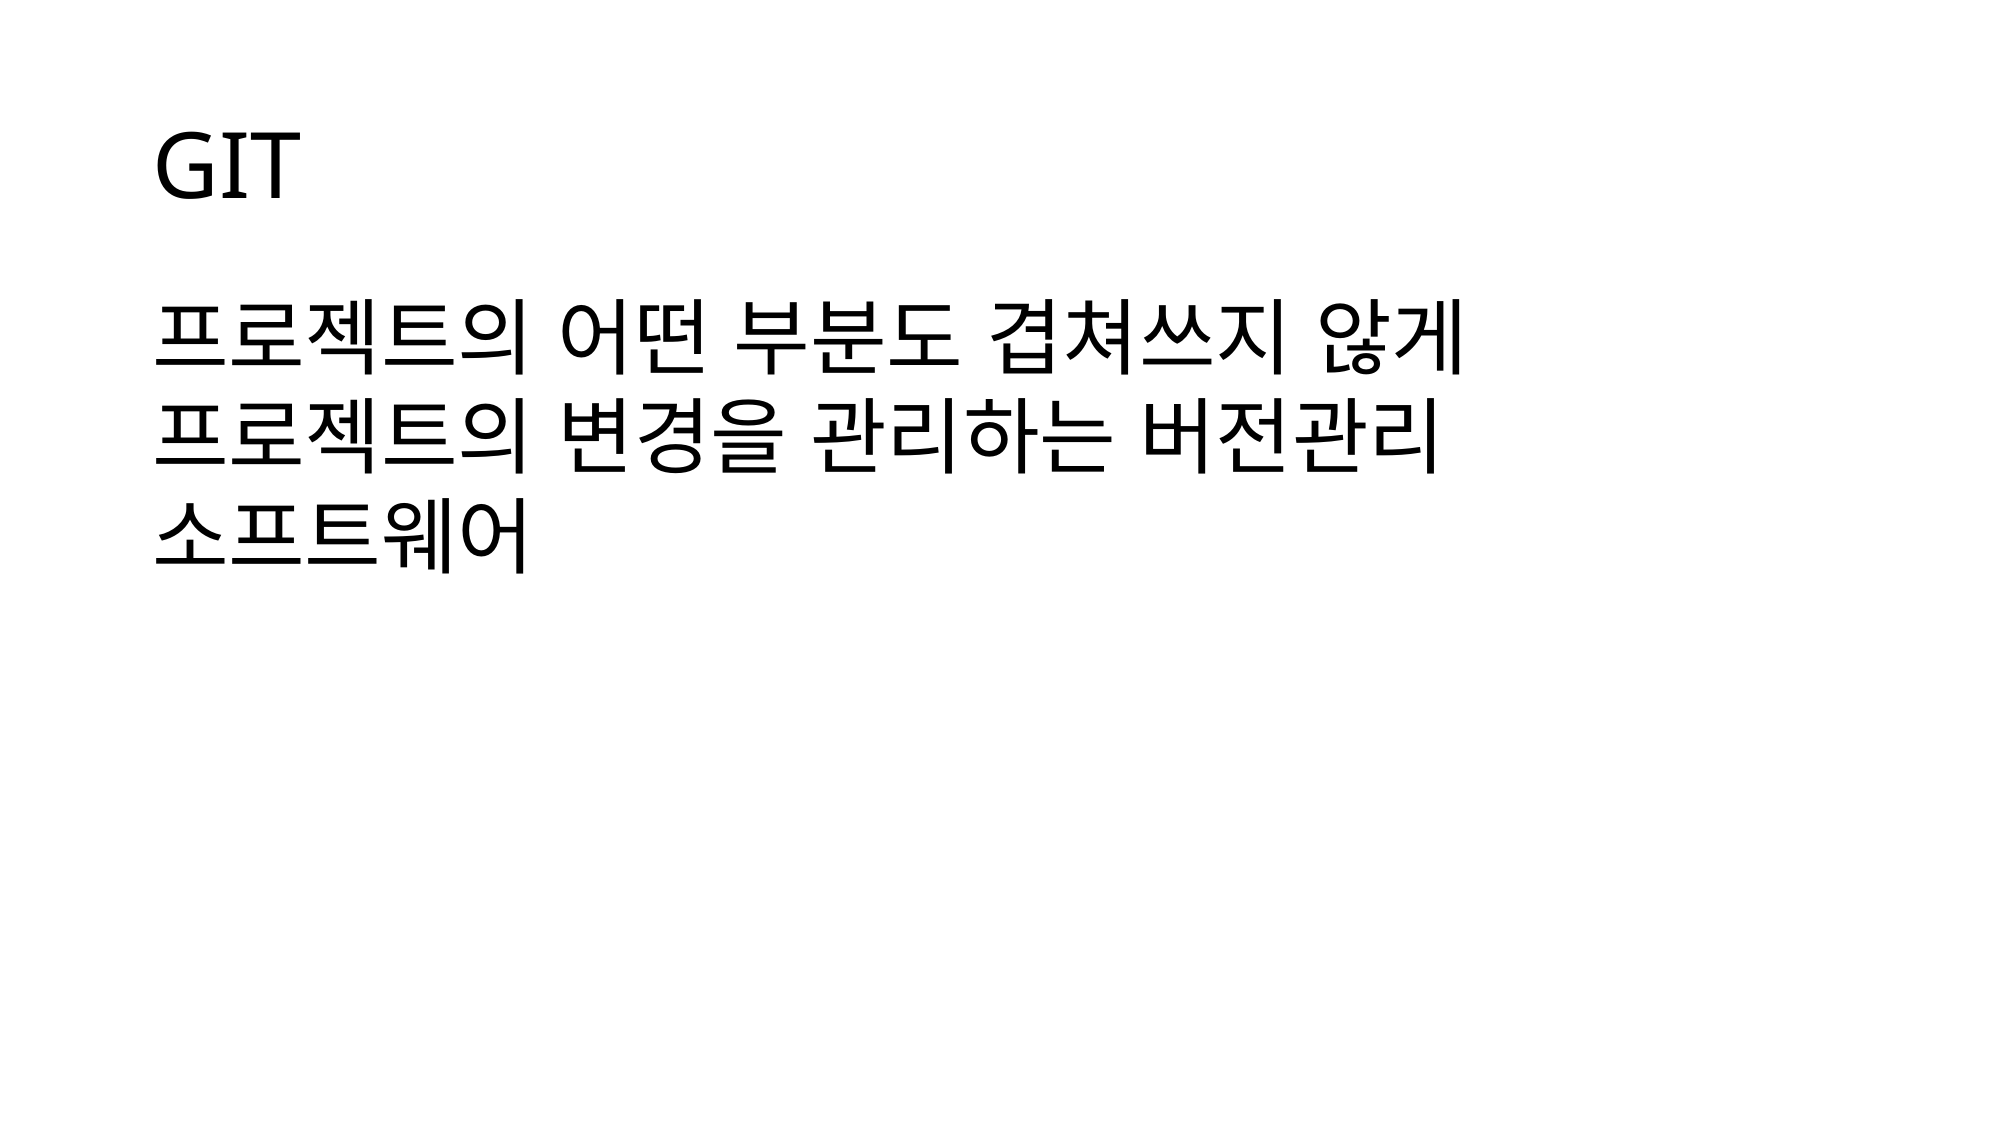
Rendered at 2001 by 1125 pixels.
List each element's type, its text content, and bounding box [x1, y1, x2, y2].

text_box 프로젝트의 어떤 부분도 겹쳐쓰지 않게 프로젝트의 변경을 관리하는 버전관리 소프트웨어 [137, 277, 1863, 592]
title GIT [137, 59, 1863, 277]
